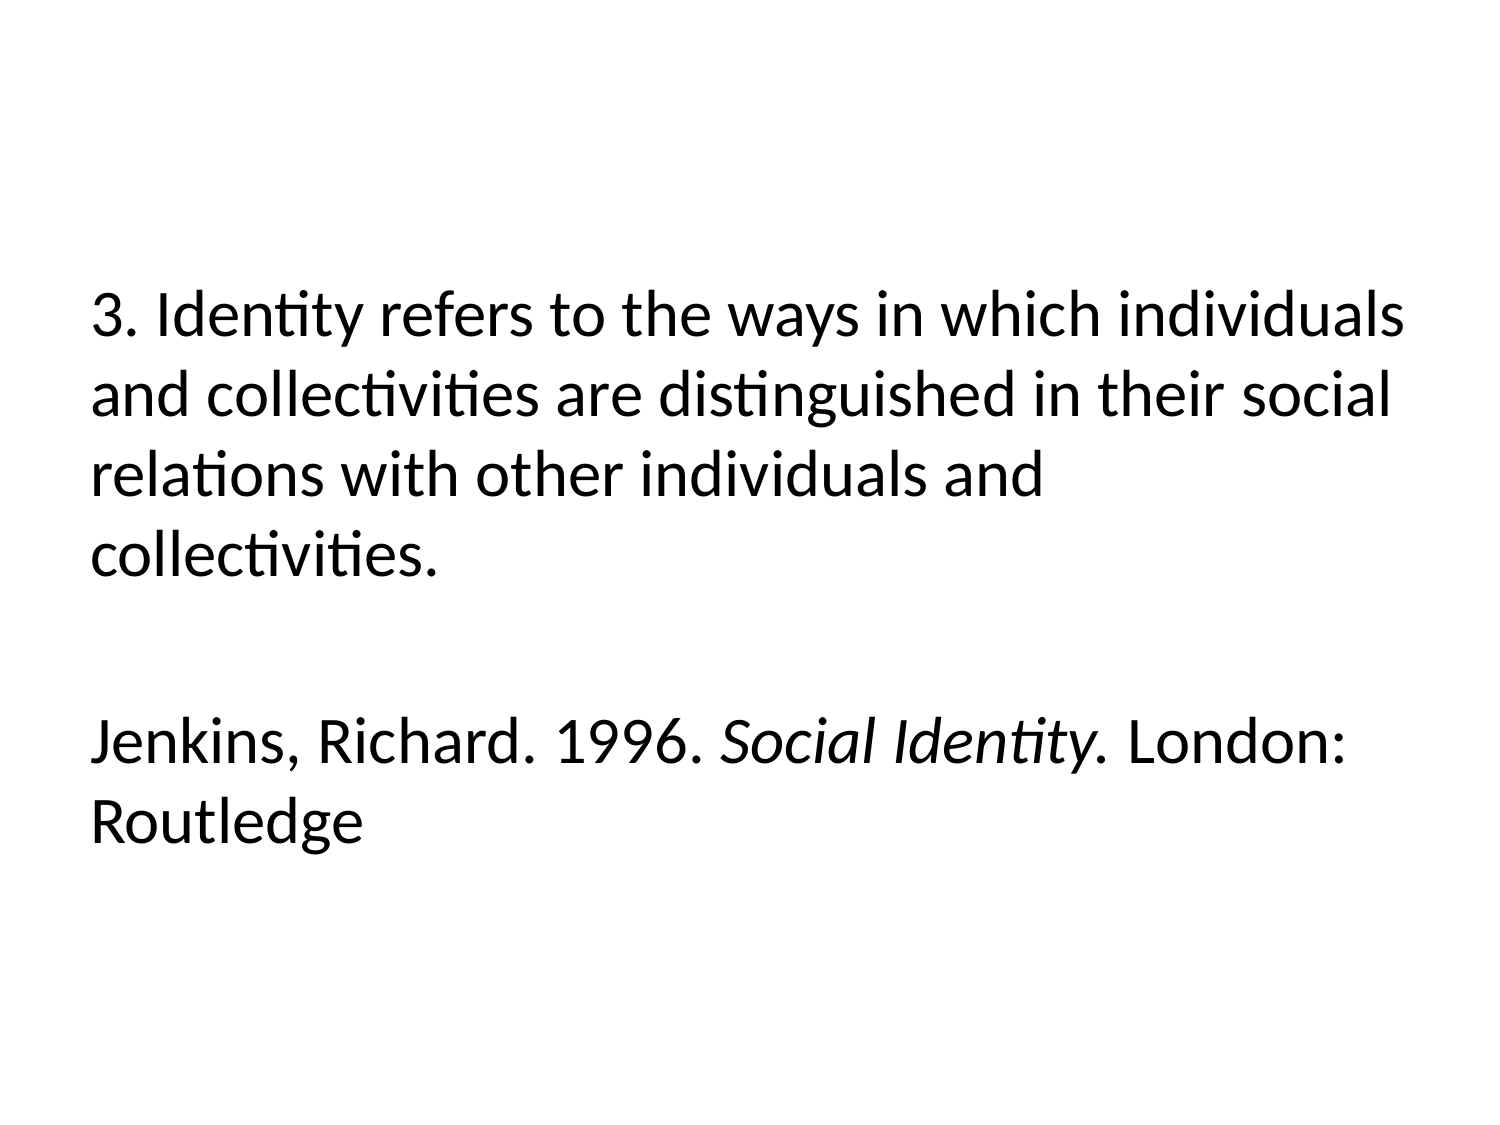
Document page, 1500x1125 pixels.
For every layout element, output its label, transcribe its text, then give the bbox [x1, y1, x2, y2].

list 3. Identity refers to the ways in which individuals and collectivities are distinguished in their social relations with other individuals and collectivities. Jenkins, Richard. 1996. Social Identity. London: Routledge [75, 262, 1425, 1005]
